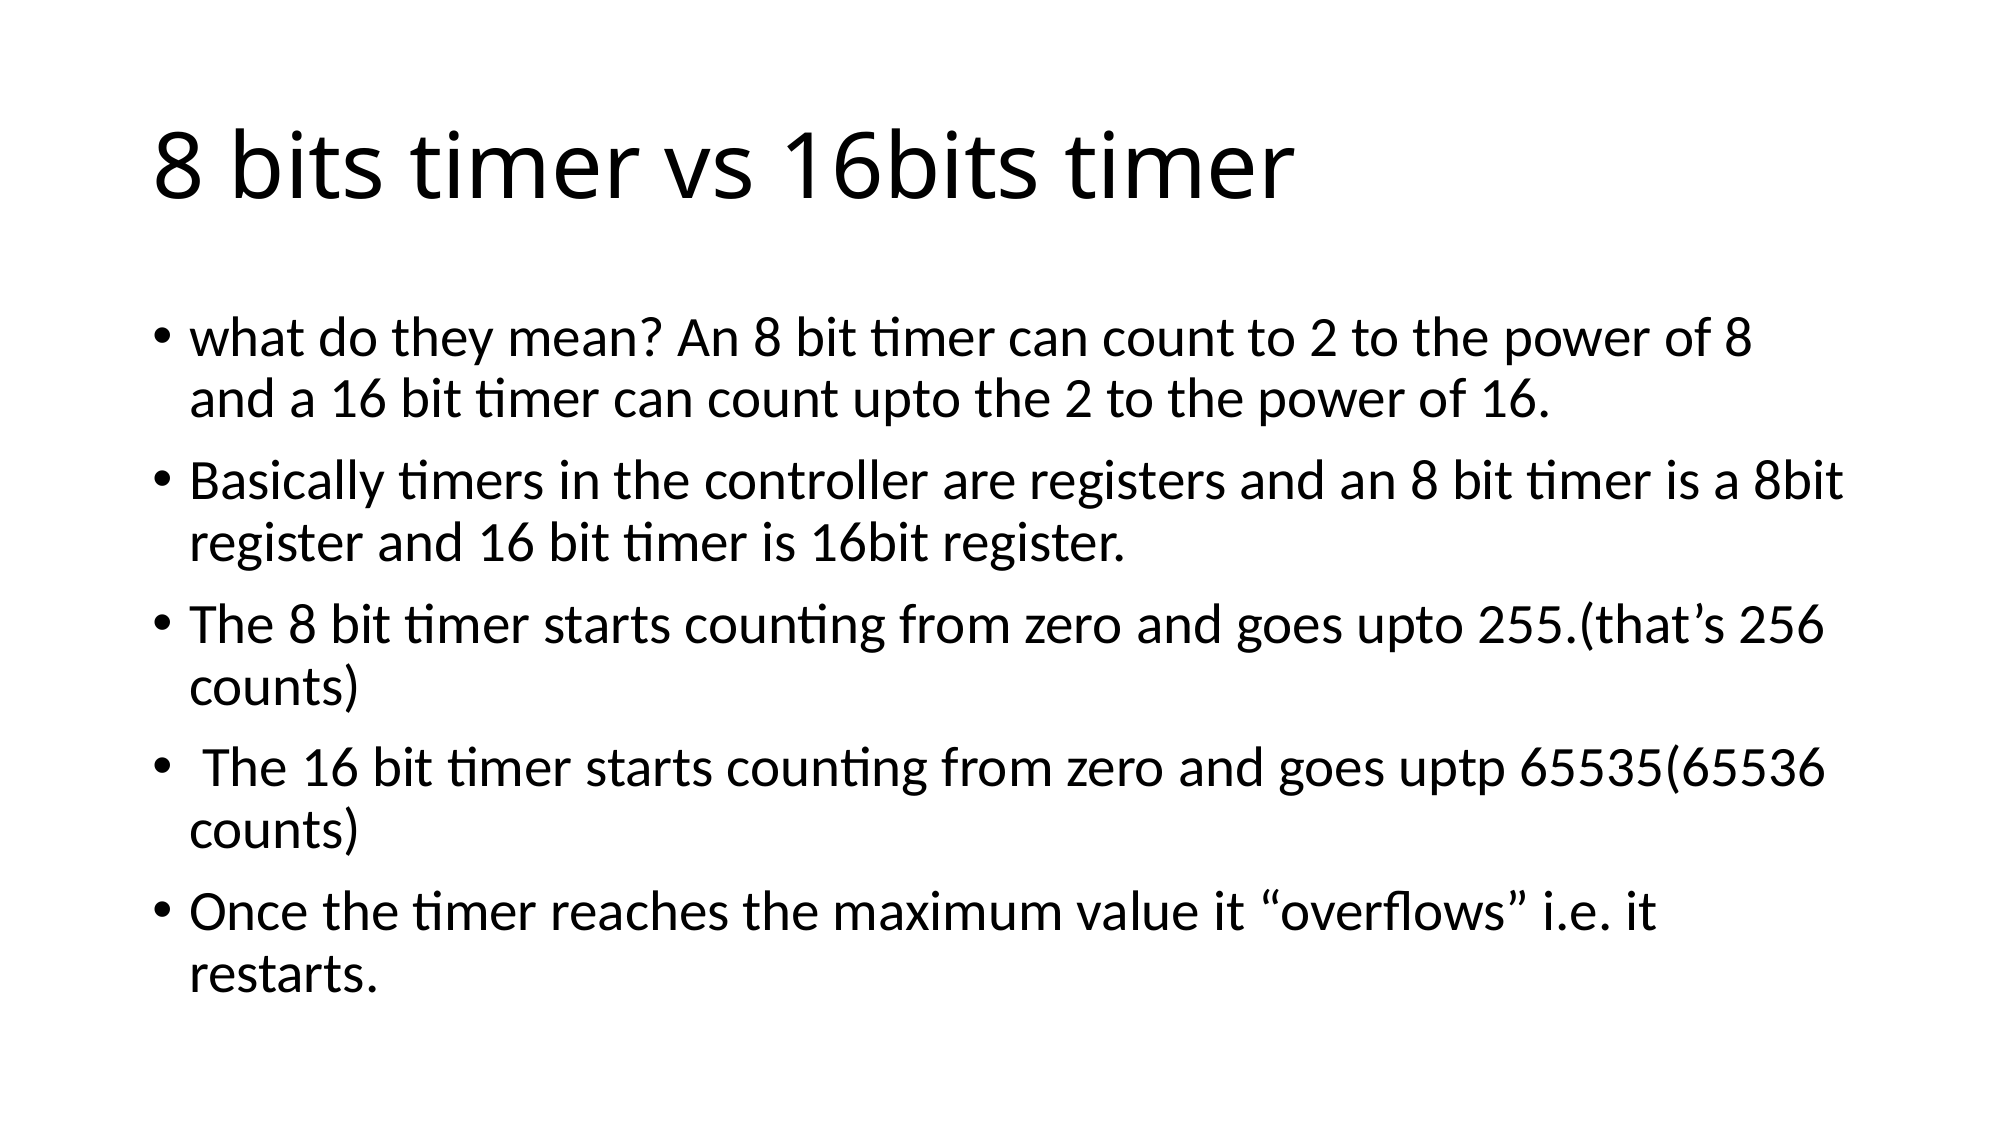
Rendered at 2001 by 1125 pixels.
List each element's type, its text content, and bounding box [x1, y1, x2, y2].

list what do they mean? An 8 bit timer can count to 2 to the power of 8 and a 16 bit timer can count upto the 2 to the power of 16. Basically timers in the controller are registers and an 8 bit timer is a 8bit register and 16 bit timer is 16bit register. The 8 bit timer starts counting from zero and goes upto 255.(that’s 256 counts) The 16 bit timer starts counting from zero and goes uptp 65535(65536 counts) Once the timer reaches the maximum value it “overflows” i.e. it restarts. [137, 299, 1863, 1014]
title 8 bits timer vs 16bits timer [137, 59, 1863, 278]
